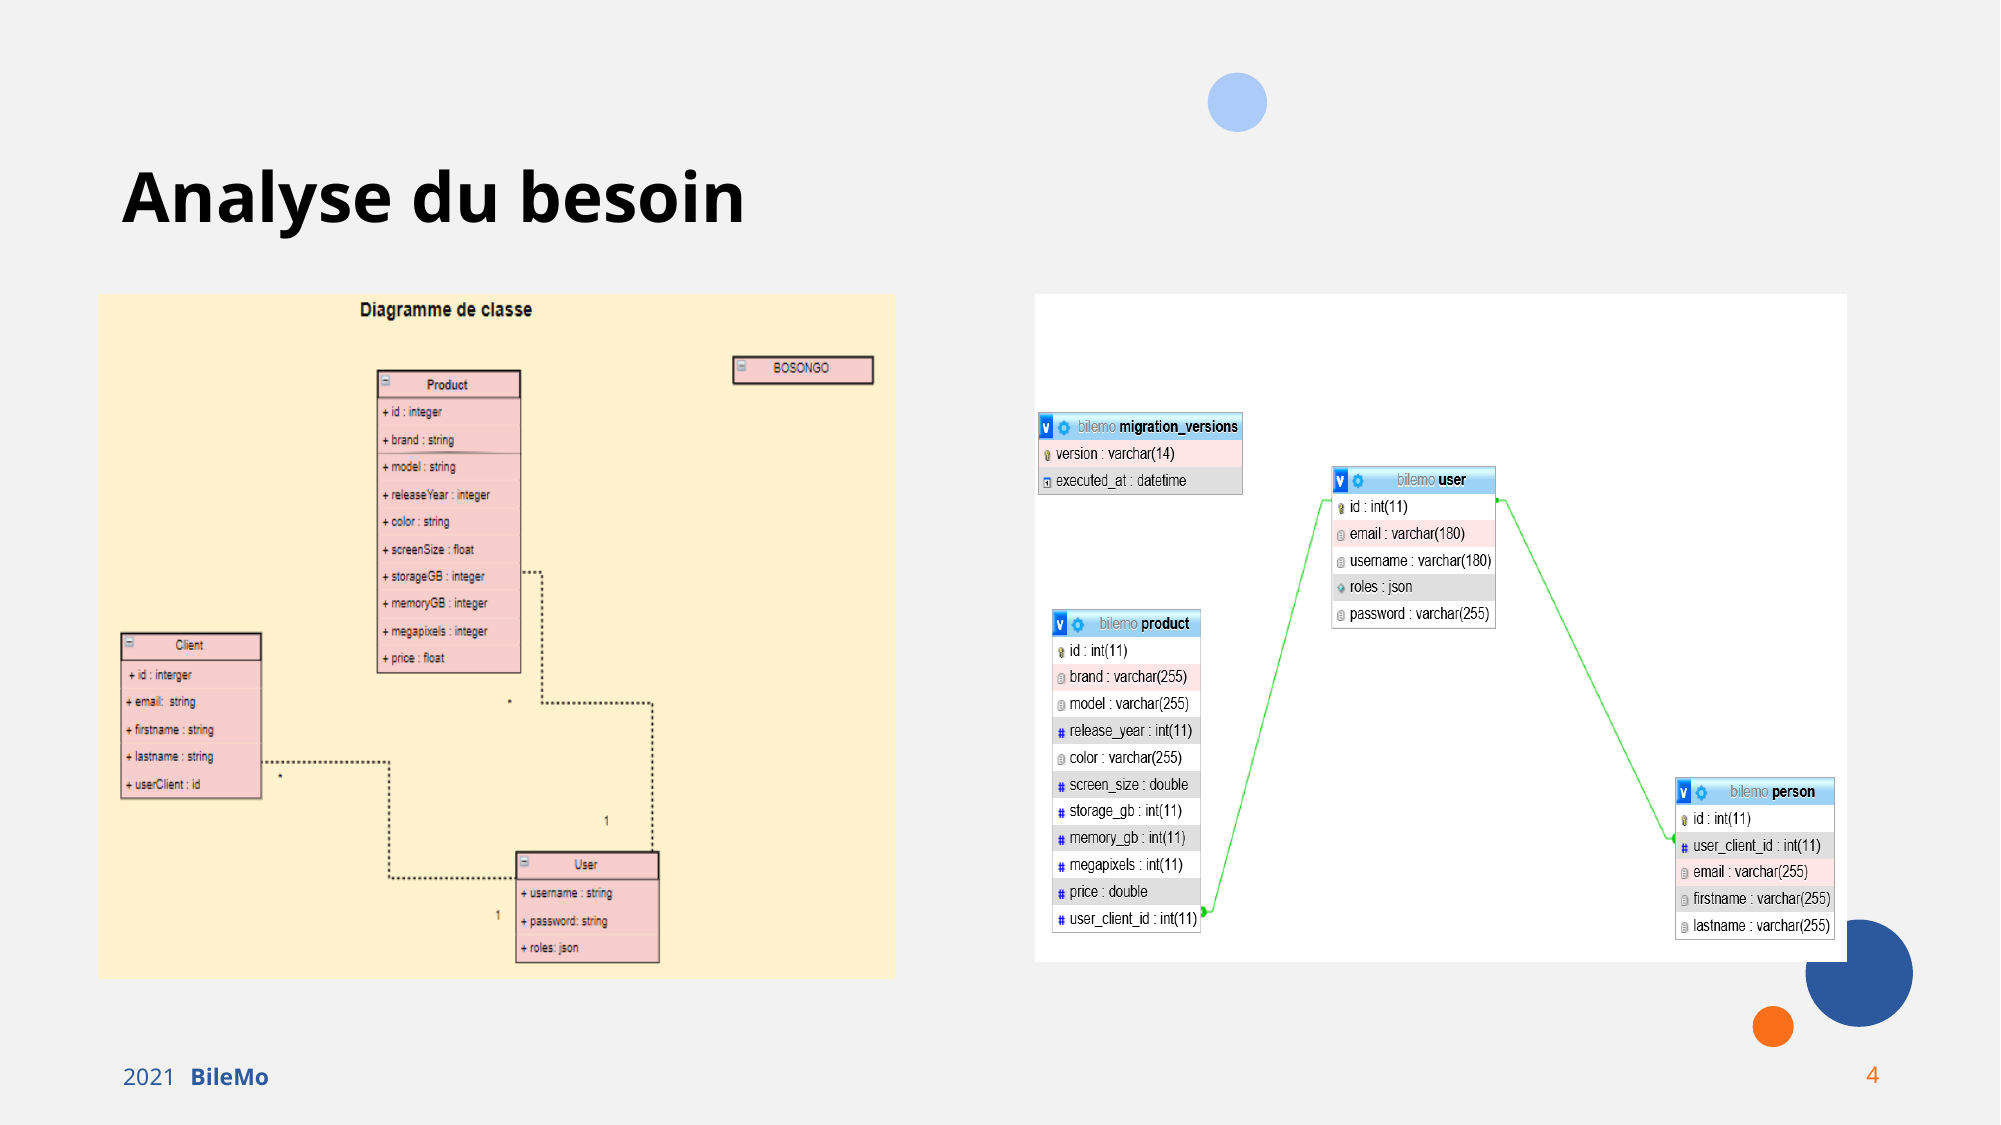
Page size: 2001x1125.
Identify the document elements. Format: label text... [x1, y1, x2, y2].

picture [1034, 294, 1847, 962]
text_box Analyse du besoin [108, 132, 810, 269]
picture [98, 294, 895, 979]
